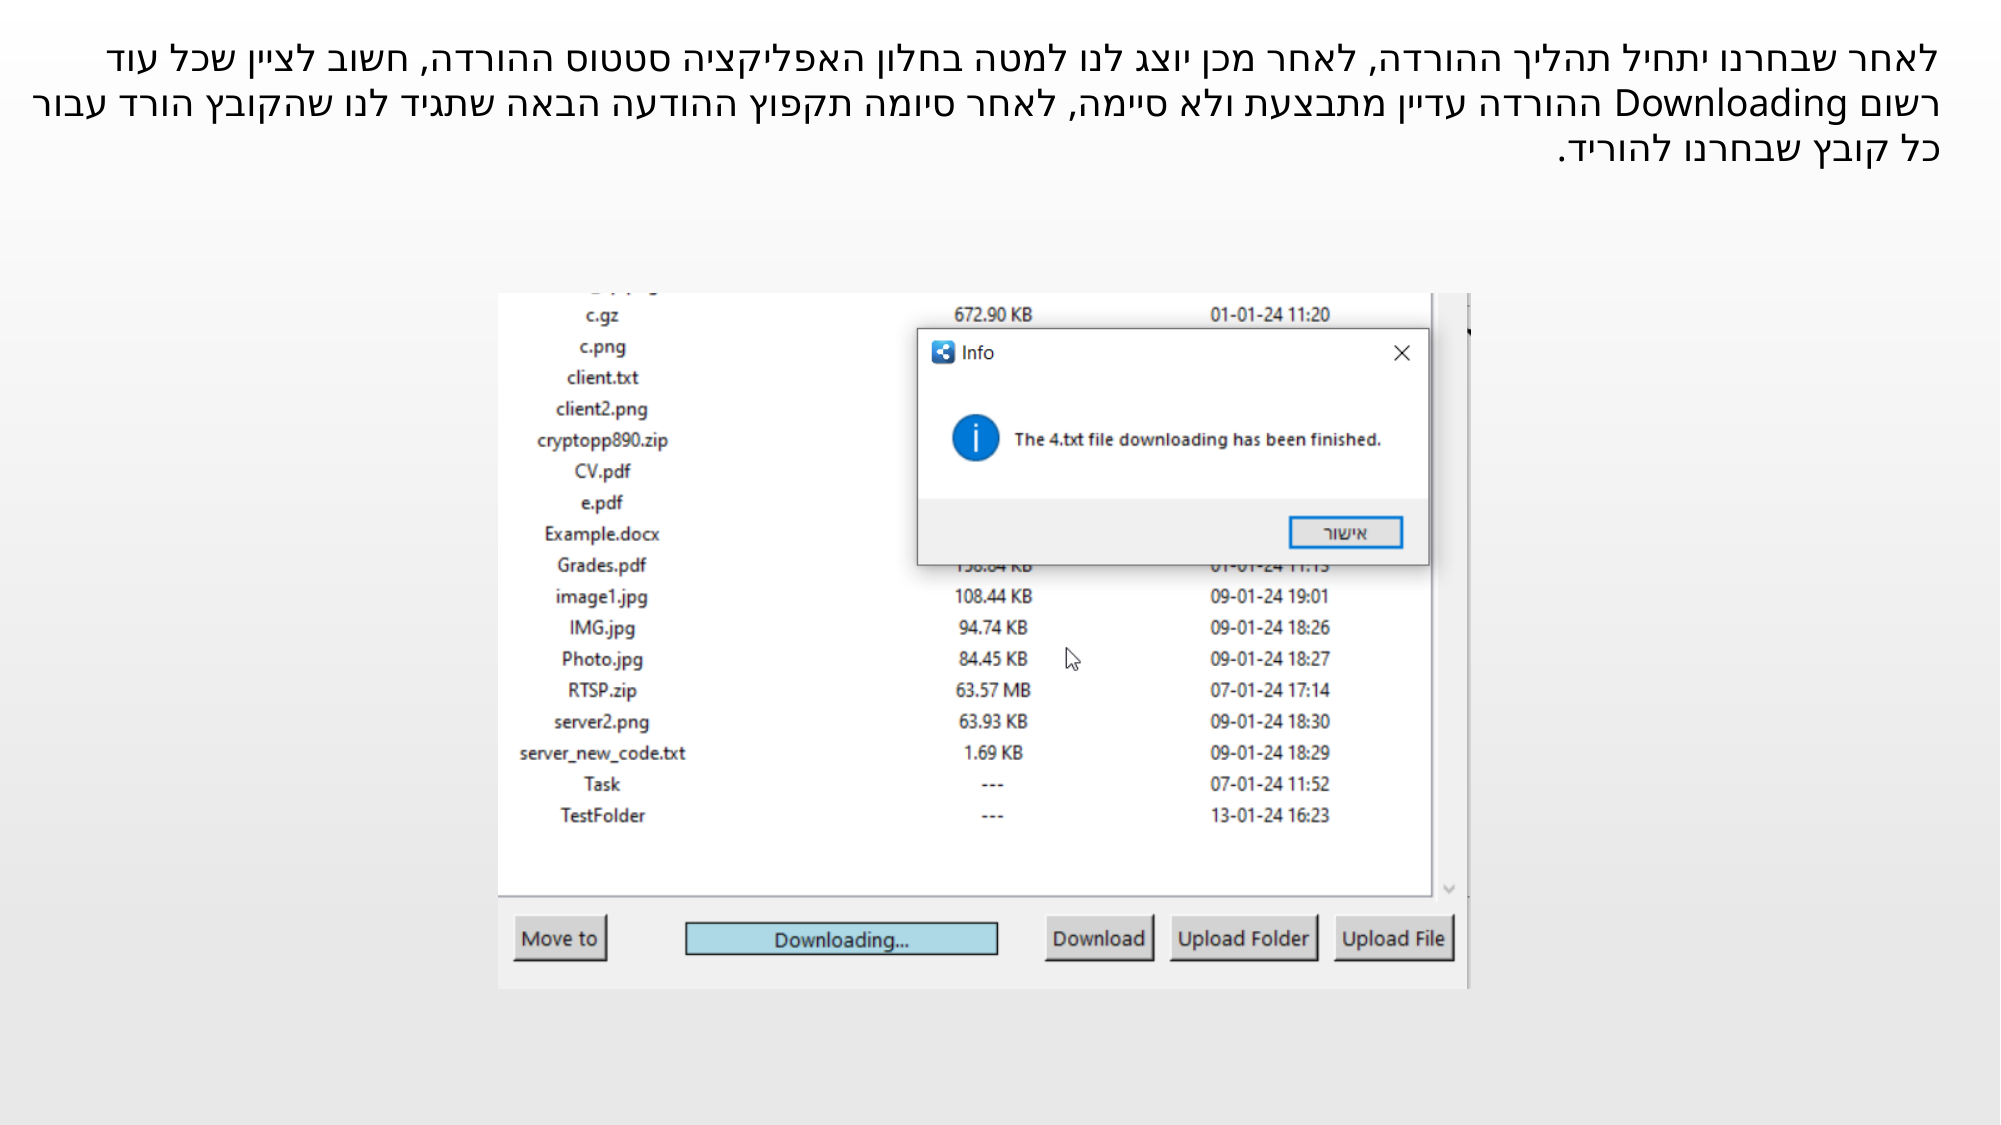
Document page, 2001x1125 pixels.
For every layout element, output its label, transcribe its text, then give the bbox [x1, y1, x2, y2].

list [497, 292, 1472, 989]
text_box לאחר שבחרנו יתחיל תהליך ההורדה, לאחר מכן יוצג לנו למטה בחלון האפליקציה סטטוס ההורדה, חשוב לציין שכל עוד רשום Downloading ההורדה עדיין מתבצעת ולא סיימה, לאחר סיומה תקפוץ ההודעה הבאה שתגיד לנו שהקובץ הורד עבור כל קובץ שבחרנו להוריד. [12, 26, 1957, 177]
